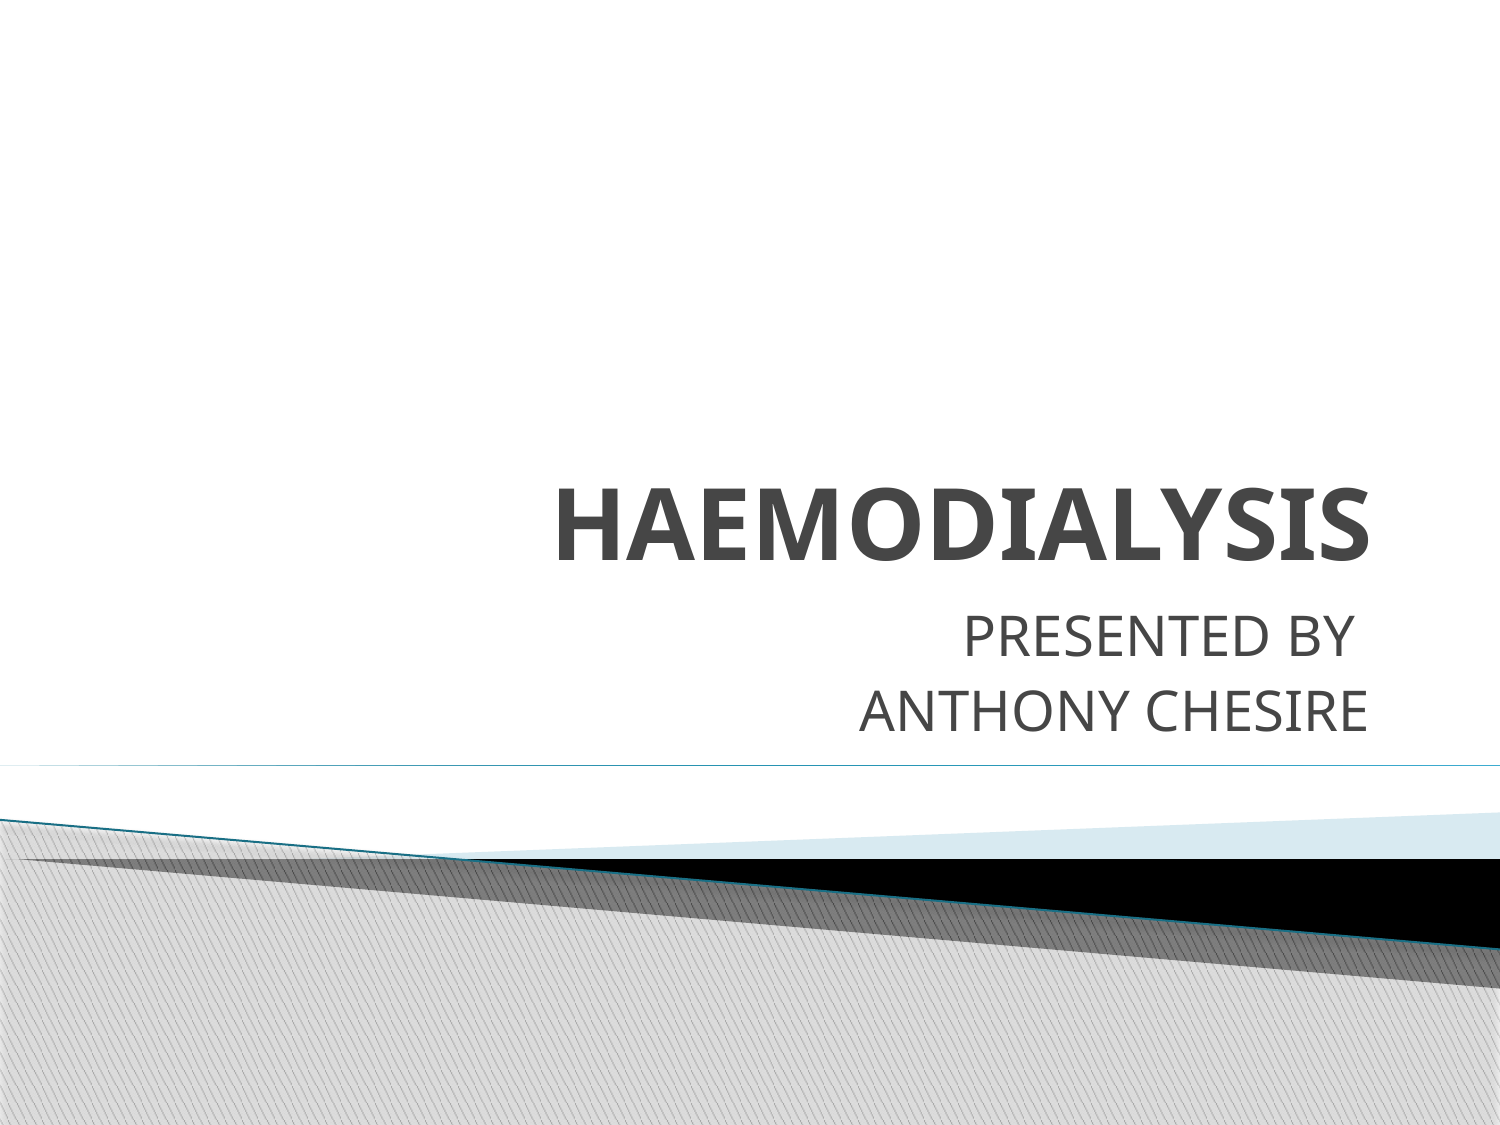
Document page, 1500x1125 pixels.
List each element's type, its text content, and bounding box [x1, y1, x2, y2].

title HAEMODIALYSIS [112, 287, 1388, 588]
picture [5, 859, 1500, 989]
subtitle PRESENTED BY ANTHONY CHESIRE [112, 592, 1388, 790]
